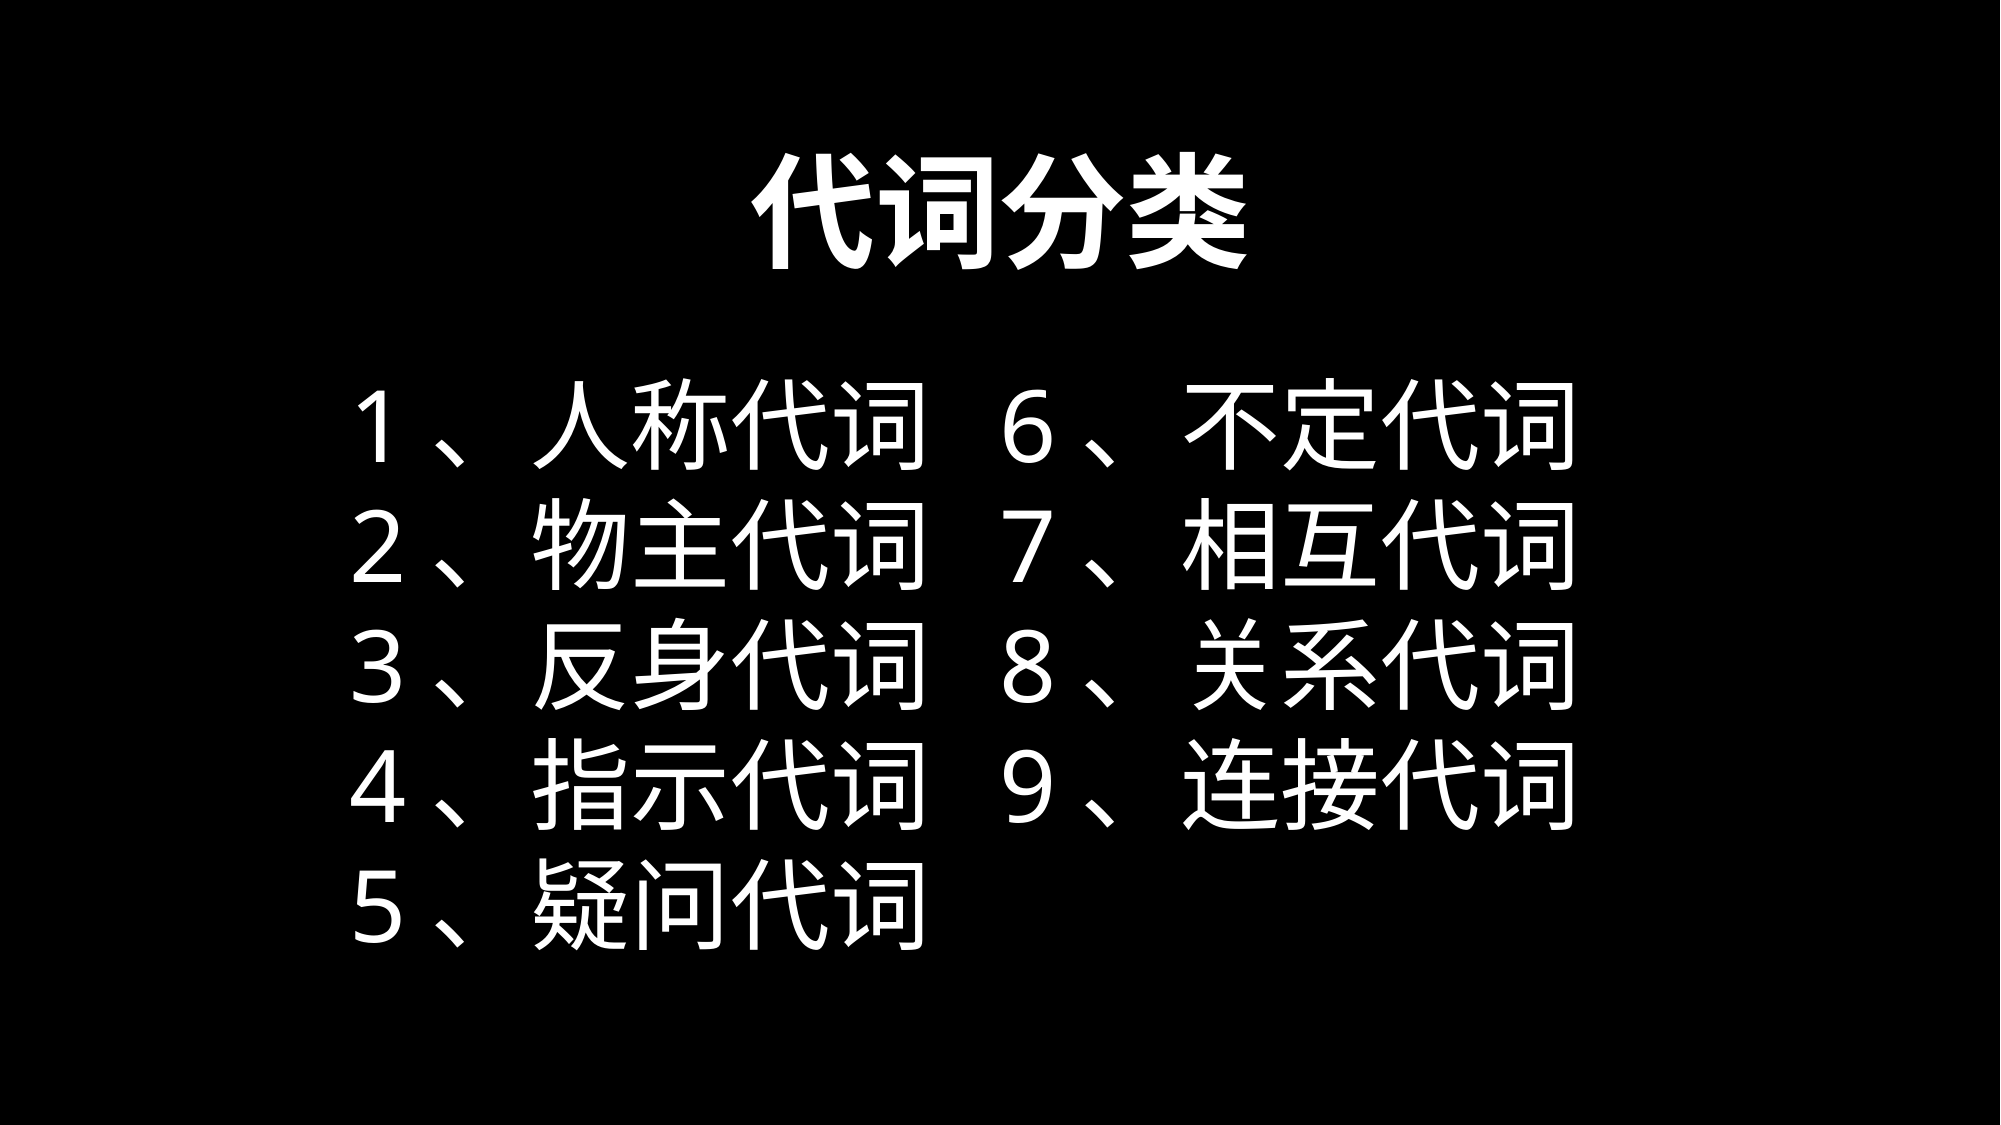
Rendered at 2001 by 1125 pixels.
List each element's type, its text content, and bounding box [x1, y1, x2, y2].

text_box 代词分类 [735, 126, 1265, 291]
text_box 1、人称代词 6、不定代词 2、物主代词 7、相互代词 3、反身代词 8、关系代词 4、指示代词 9、连接代词 5、疑问代词 [334, 355, 1666, 970]
